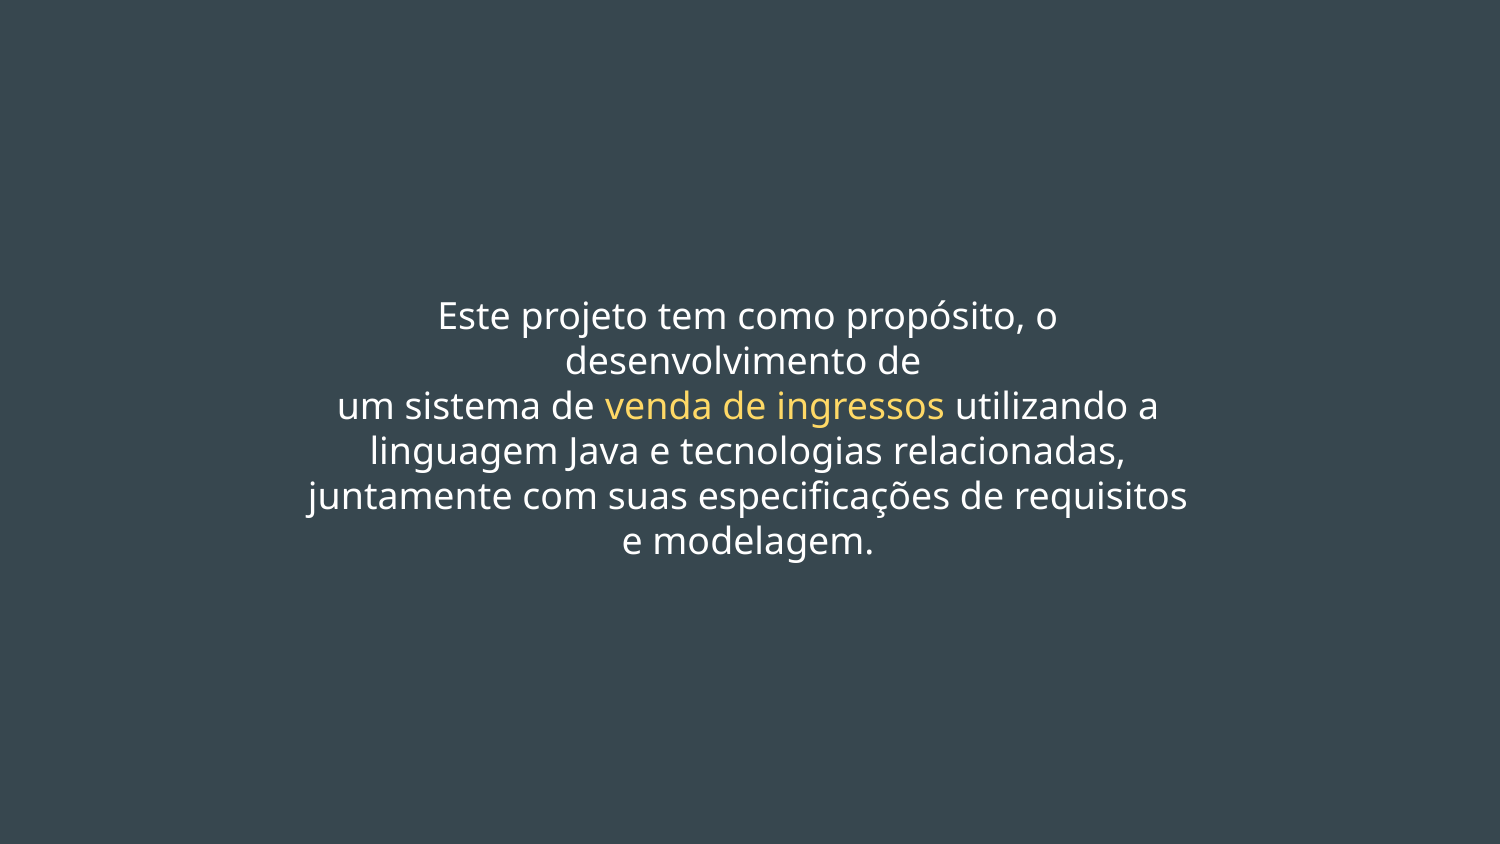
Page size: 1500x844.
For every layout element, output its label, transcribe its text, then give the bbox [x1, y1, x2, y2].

title Este projeto tem como propósito, o desenvolvimento de um sistema de venda de ingressos utilizando a linguagem Java e tecnologias relacionadas, juntamente com suas especificações de requisitos e modelagem. [292, 41, 1204, 813]
